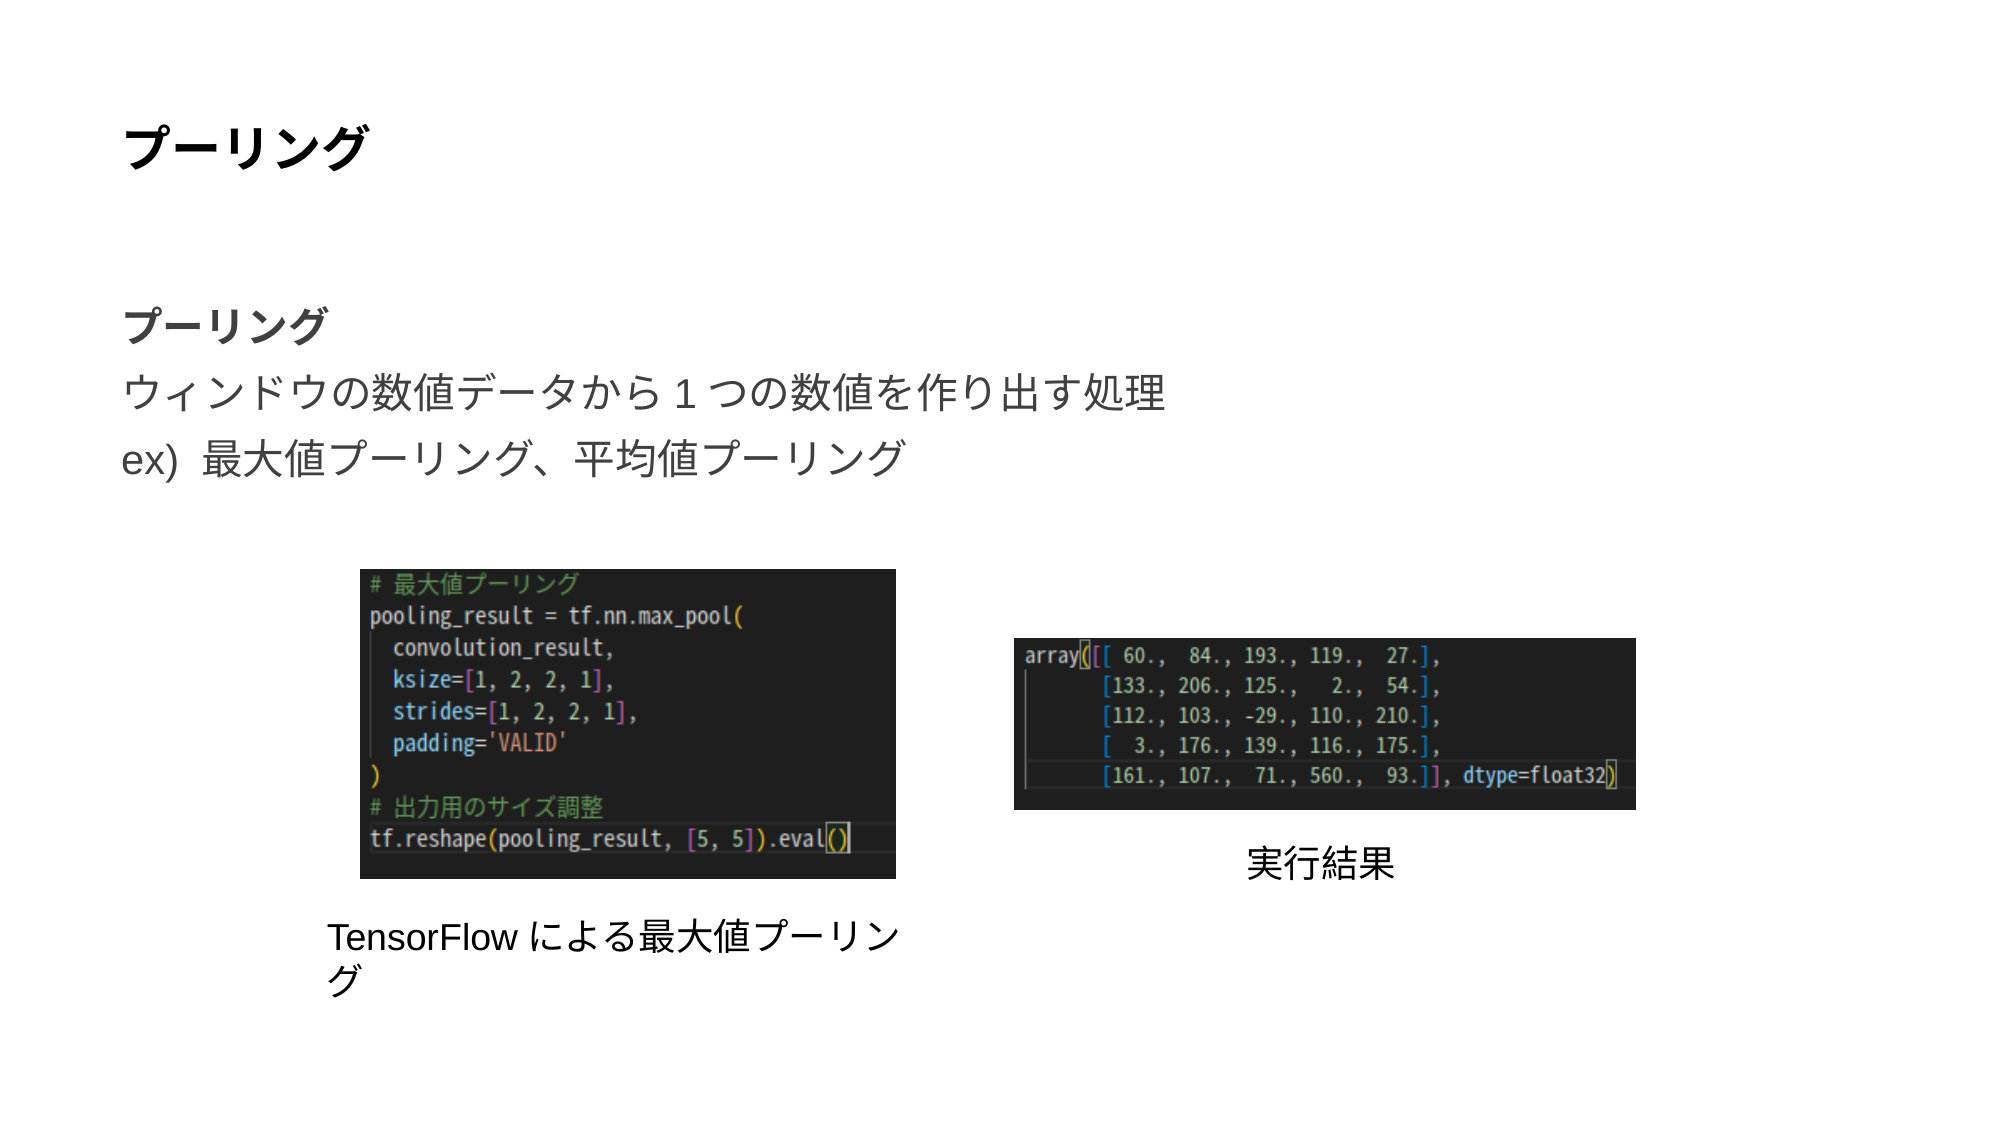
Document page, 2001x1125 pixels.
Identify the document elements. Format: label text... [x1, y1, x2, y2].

list プーリング ウィンドウの数値データから1つの数値を作り出す処理 ex) 最大値プーリング、平均値プーリング [106, 299, 1832, 1014]
text_box TensorFlowによる最大値プーリング [312, 905, 945, 1011]
text_box 実行結果 [1231, 832, 1419, 892]
picture [1014, 638, 1636, 810]
title プーリング [106, 42, 1832, 260]
picture [360, 569, 897, 879]
